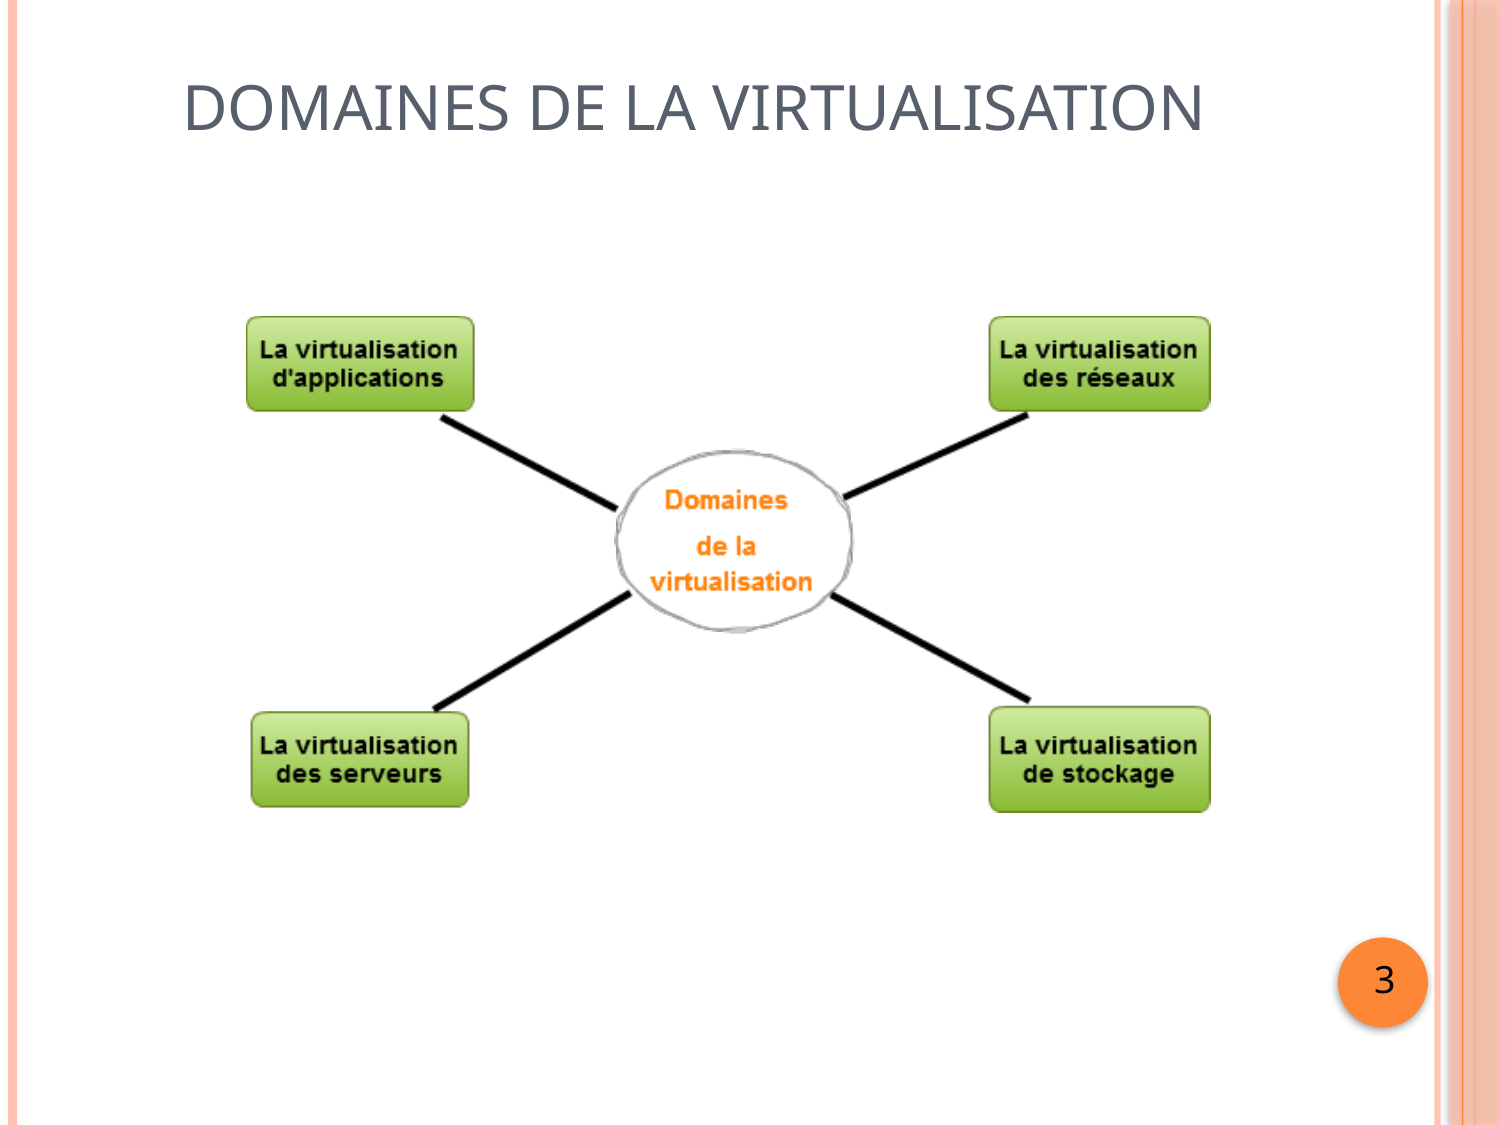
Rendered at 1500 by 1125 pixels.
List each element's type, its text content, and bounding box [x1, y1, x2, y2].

text_box 3 [1359, 949, 1430, 1009]
title Domaines de la virtualisation [82, 58, 1307, 151]
picture [245, 315, 1211, 814]
